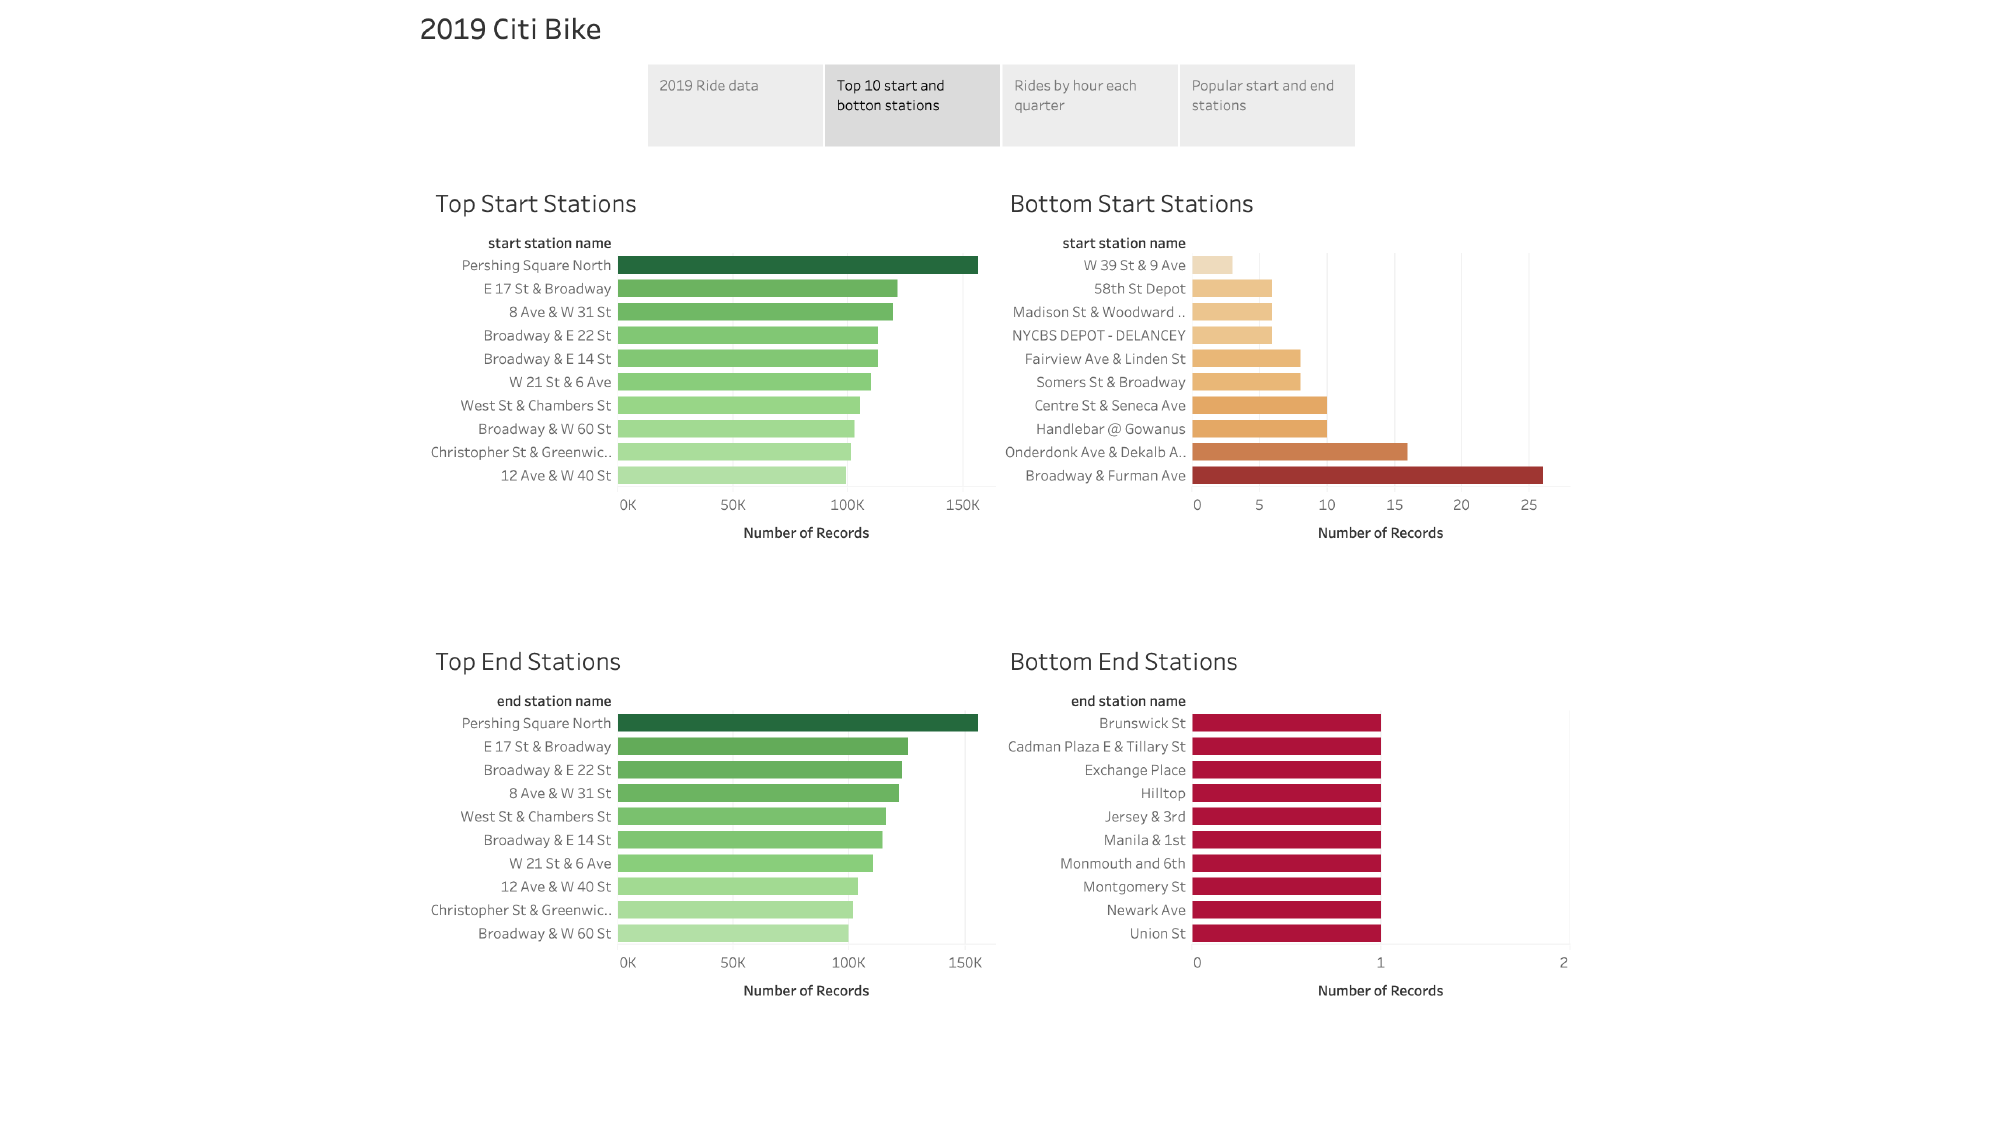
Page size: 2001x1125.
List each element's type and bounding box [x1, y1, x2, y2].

picture [407, 0, 1593, 1125]
